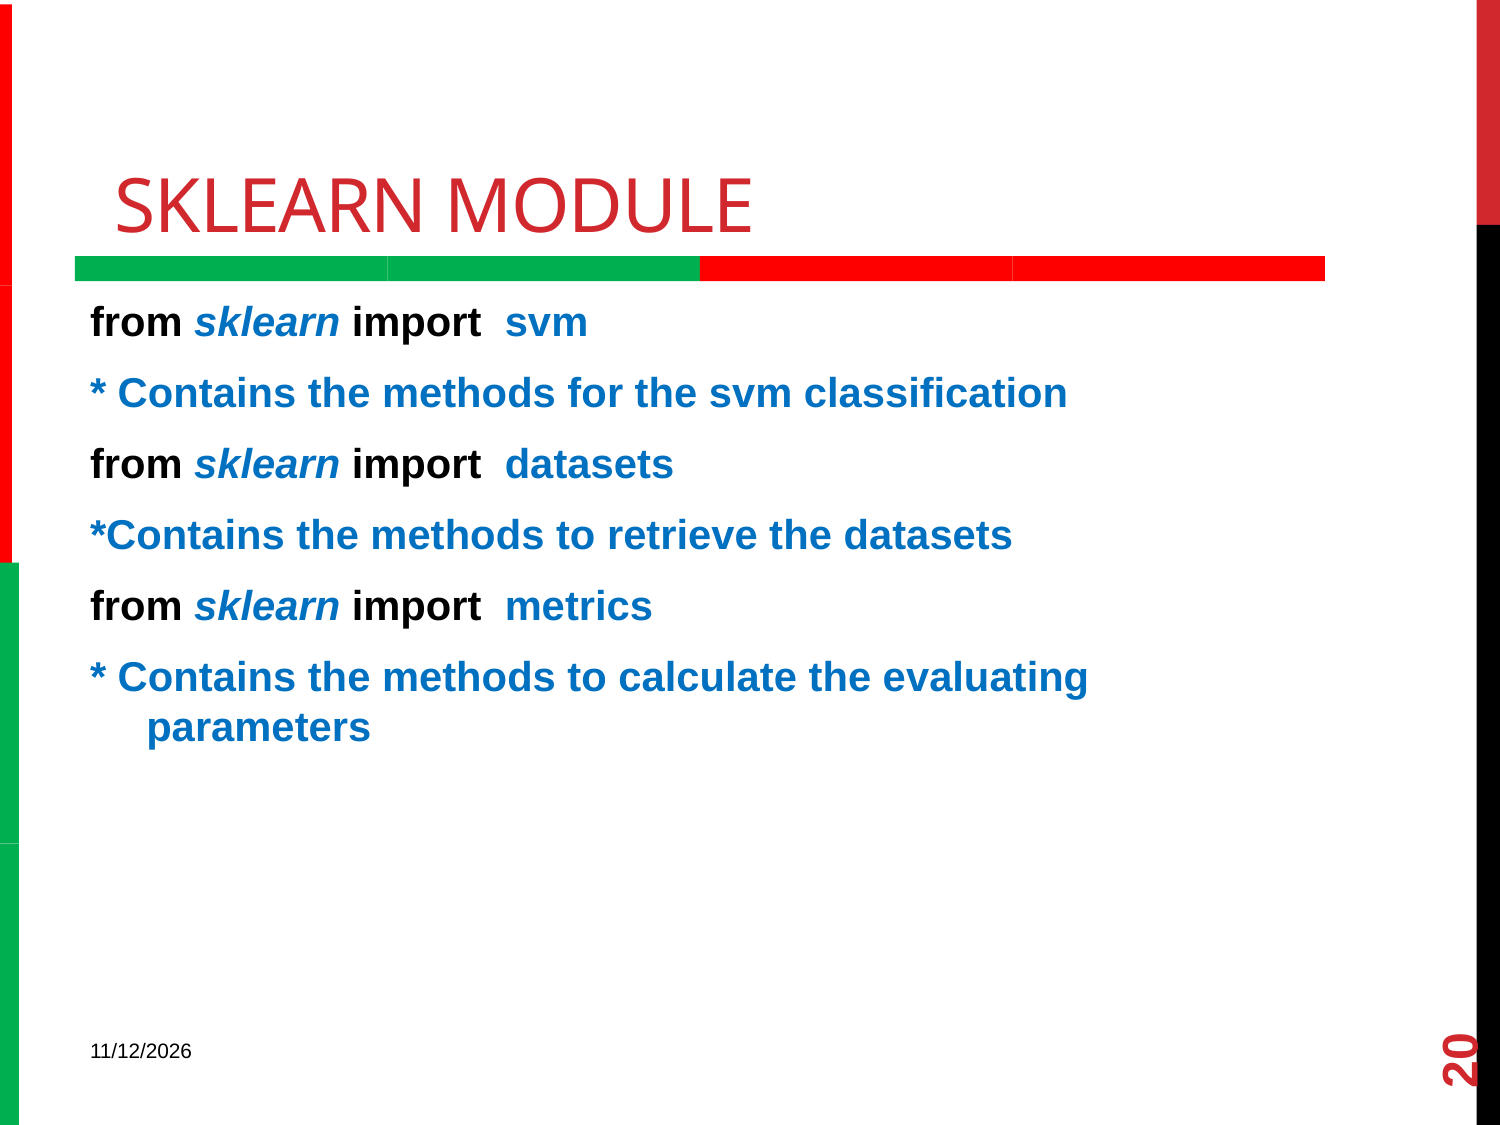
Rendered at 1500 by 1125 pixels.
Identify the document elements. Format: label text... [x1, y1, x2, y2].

slide_number 20 [1427, 887, 1488, 1104]
list from sklearn import svm * Contains the methods for the svm classification from sklearn import datasets *Contains the methods to retrieve the datasets from sklearn import metrics * Contains the methods to calculate the evaluating parameters [74, 287, 1326, 1006]
title Sklearn module [99, 29, 1050, 255]
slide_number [75, 1012, 638, 1063]
